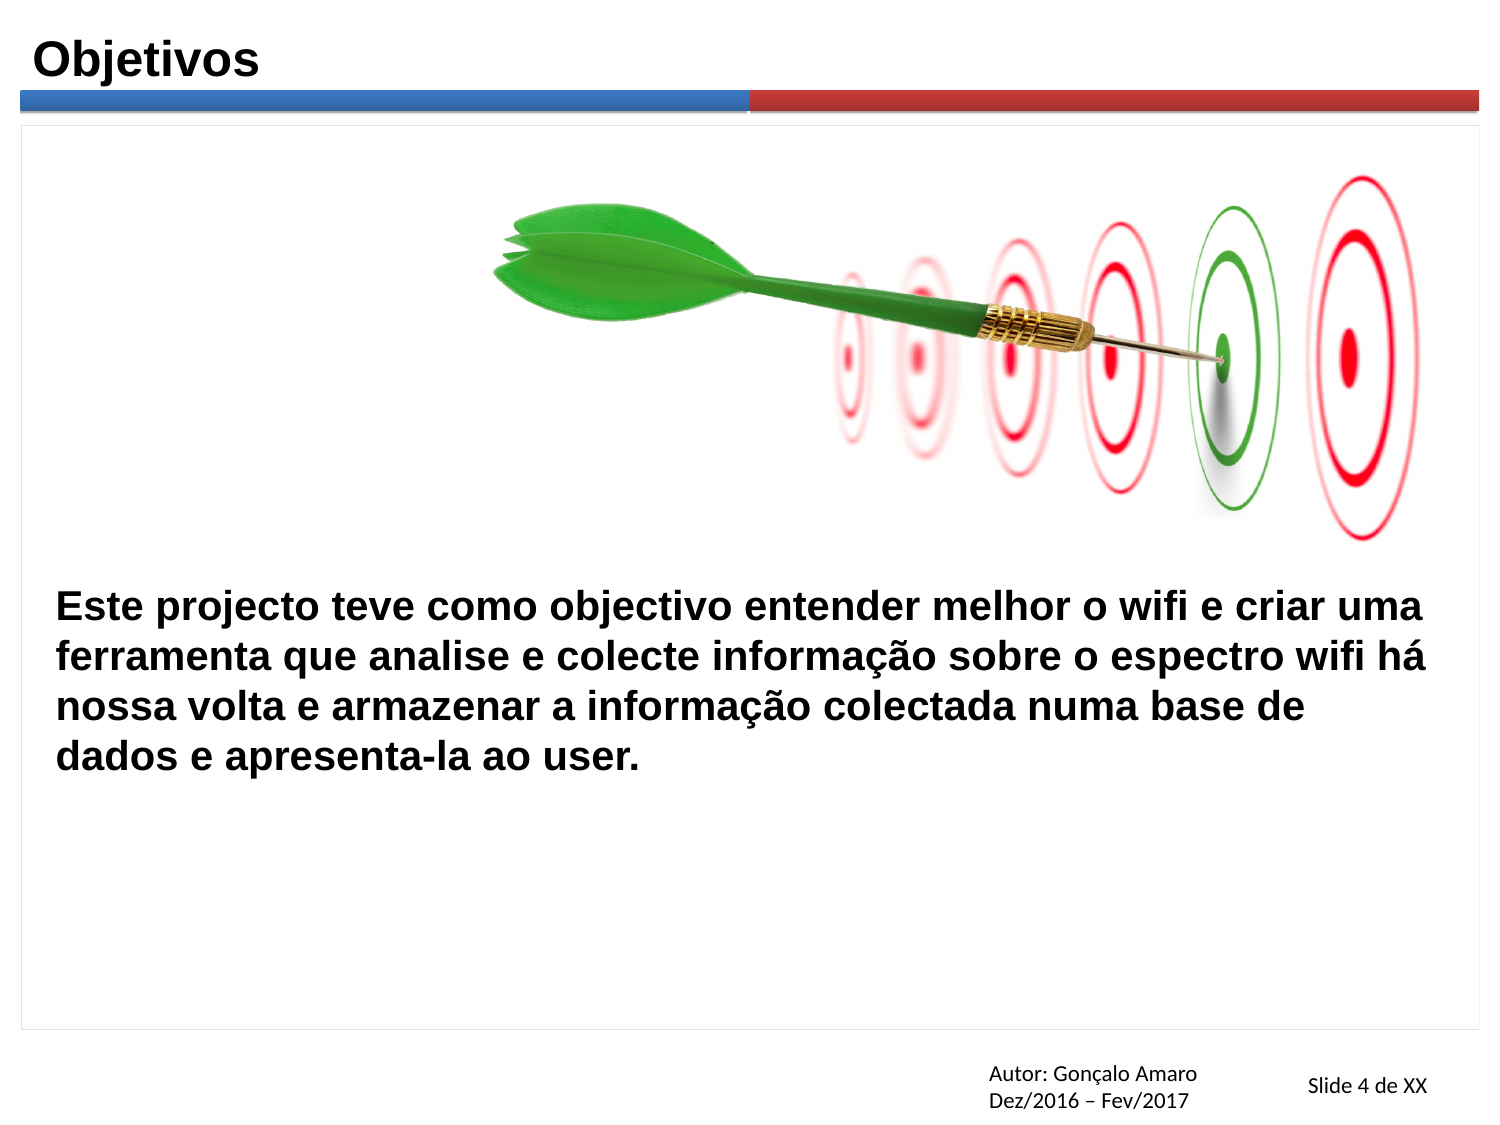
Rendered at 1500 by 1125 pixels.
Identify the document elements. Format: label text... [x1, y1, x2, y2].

text_box Objetivos [17, 19, 1459, 94]
picture [449, 149, 1455, 570]
text_box Este projecto teve como objectivo entender melhor o wifi e criar uma ferramenta que analise e colecte informação sobre o espectro wifi há nossa volta e armazenar a informação colectada numa base de dados e apresenta-la ao user. [40, 571, 1451, 962]
